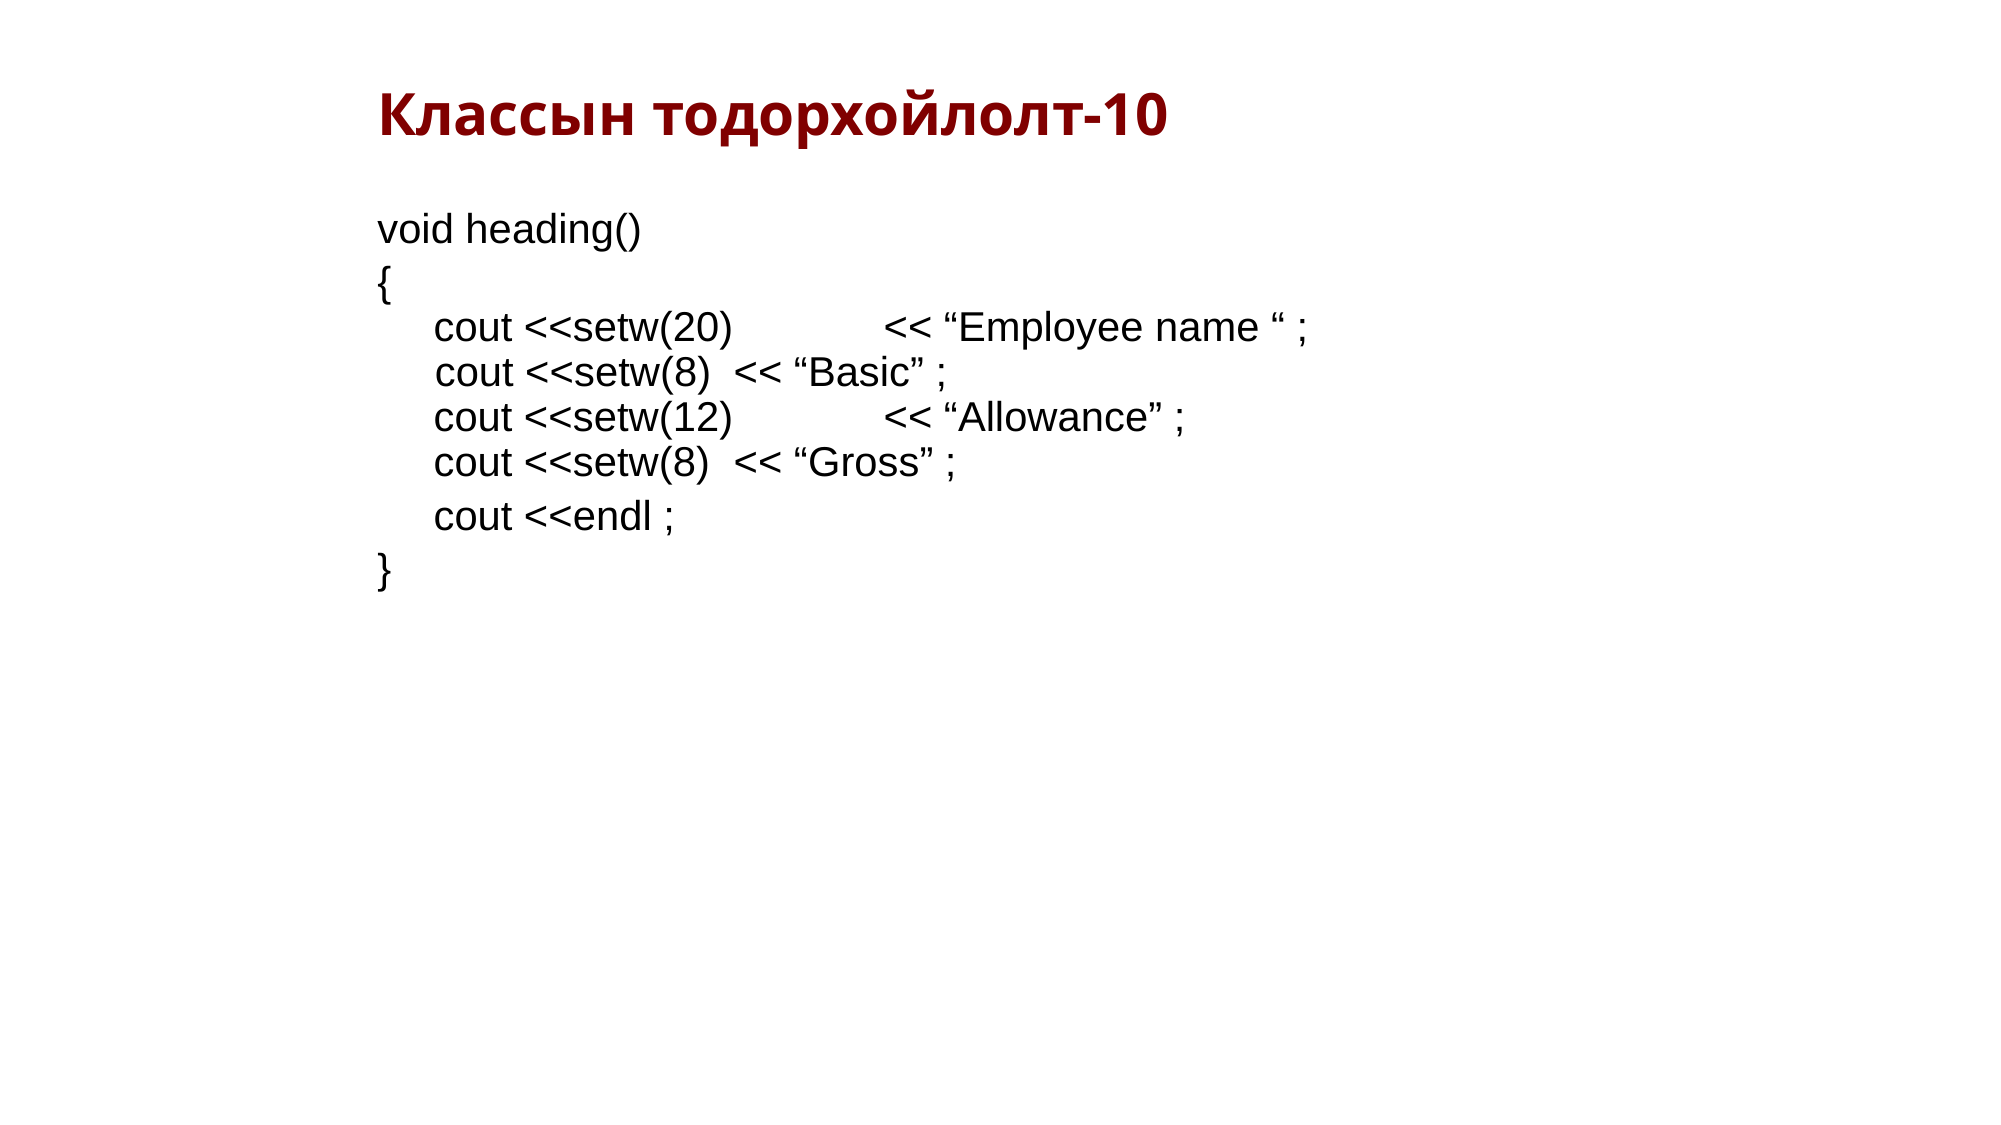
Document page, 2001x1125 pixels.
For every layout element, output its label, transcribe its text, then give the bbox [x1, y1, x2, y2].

text_box void heading() { cout <<setw(20) << “Employee name “ ; cout <<setw(8) << “Basic” ; cout <<setw(12) << “Allowance” ; cout <<setw(8) << “Gross” ; cout <<endl ; } [362, 200, 1638, 1050]
text_box Классын тодорхойлолт-10 [362, 74, 1638, 150]
